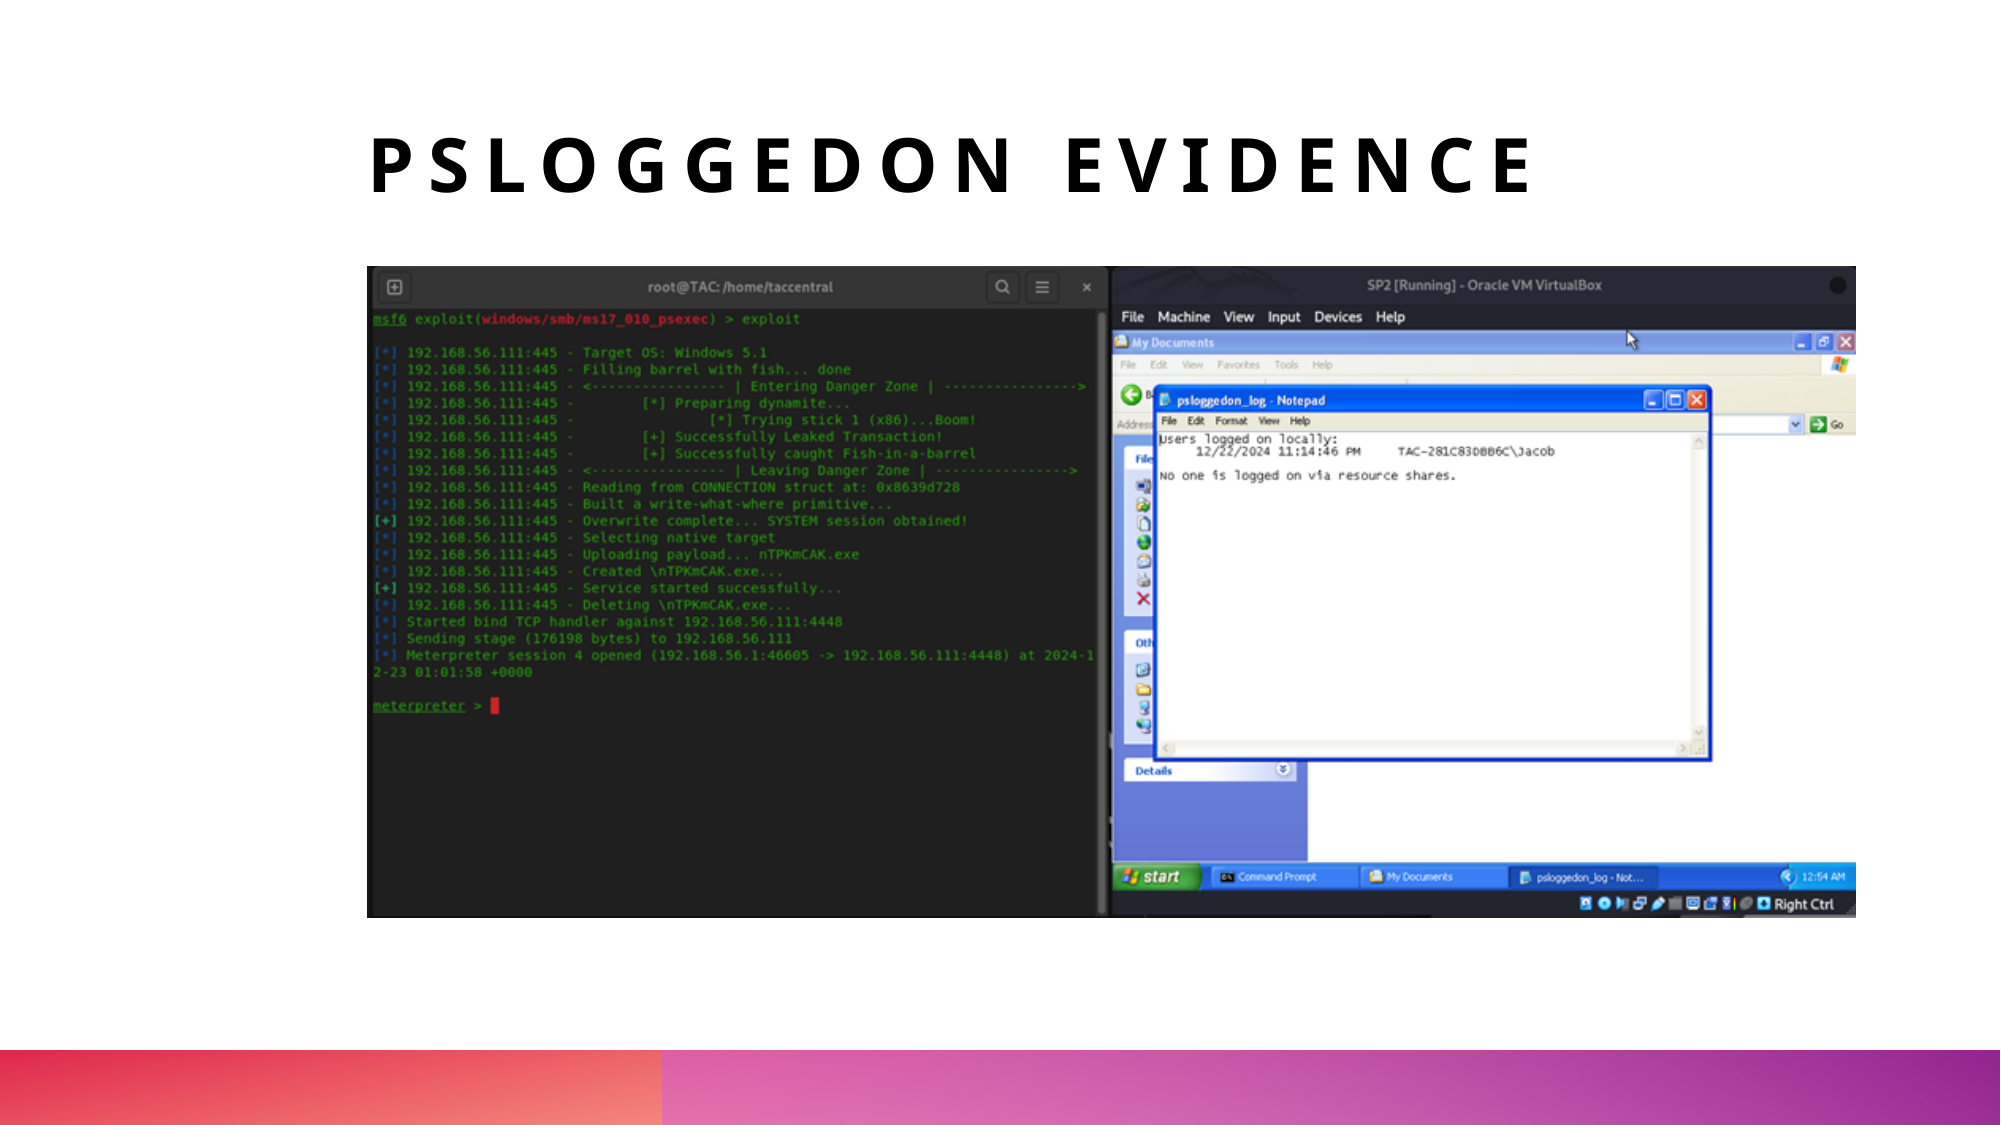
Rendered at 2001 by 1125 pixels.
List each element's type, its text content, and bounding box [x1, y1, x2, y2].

title PSLOGGEDON eVIDENCE [367, 5, 2000, 208]
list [367, 266, 1856, 918]
